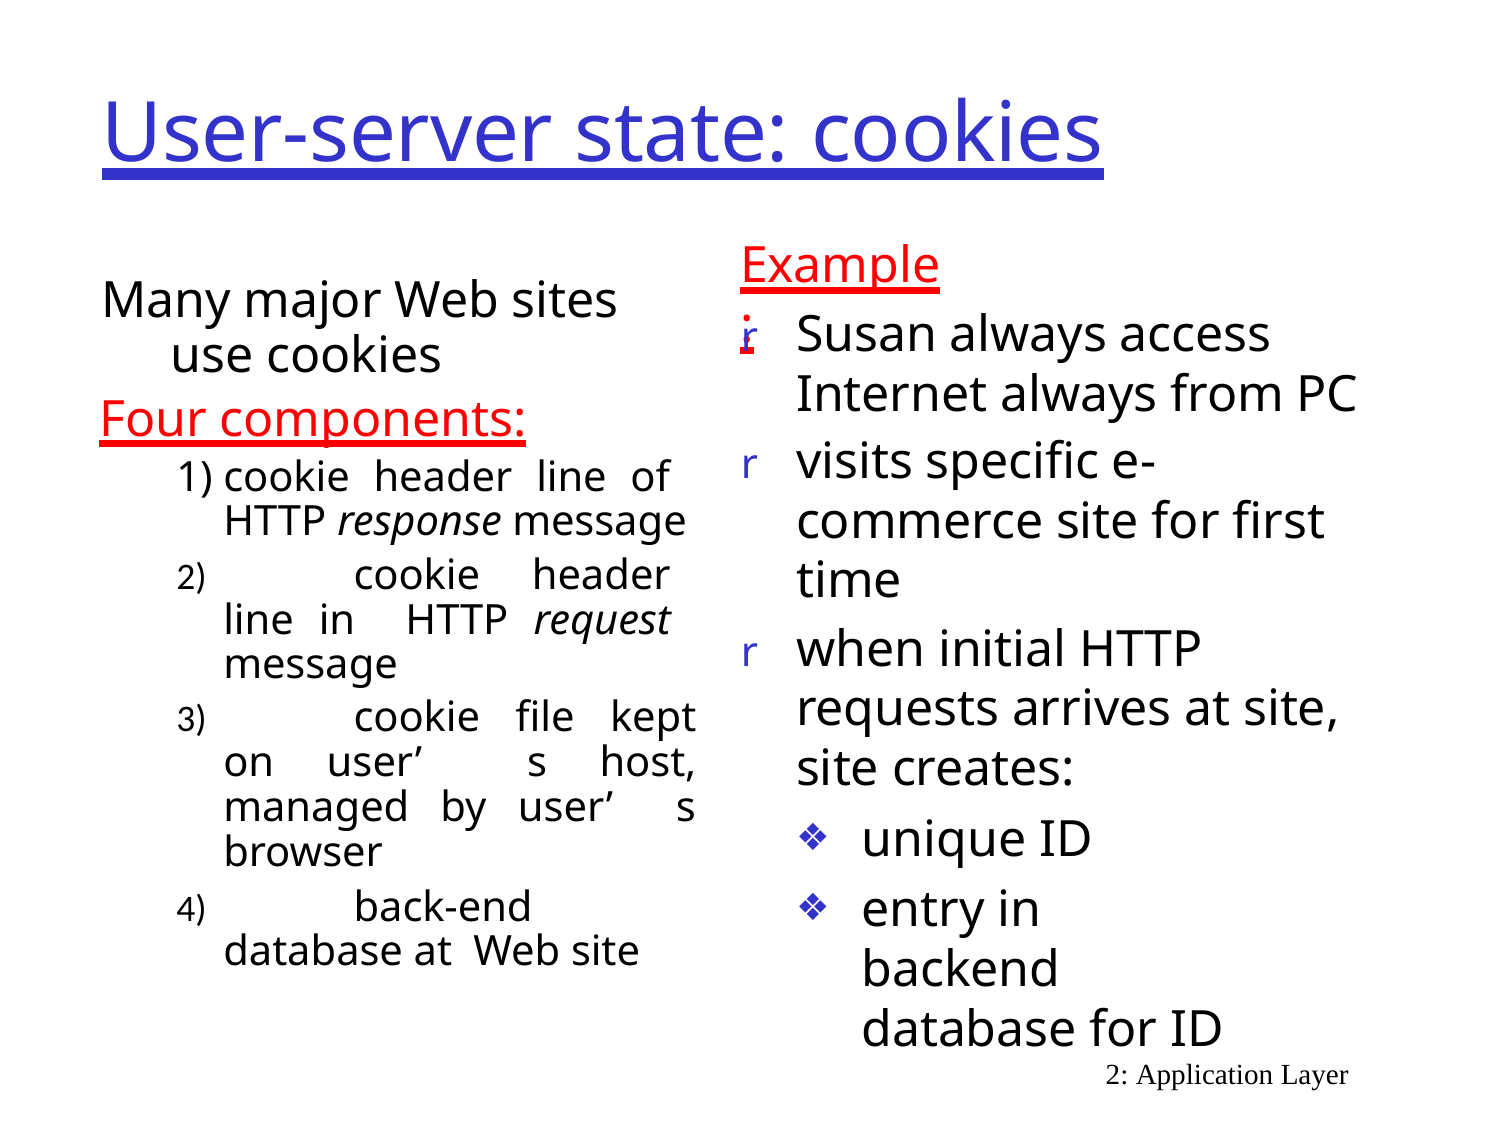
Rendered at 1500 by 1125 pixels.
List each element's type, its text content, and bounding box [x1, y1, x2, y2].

text_box Many major Web sites use cookies Four components: cookie header line of HTTP response message cookie header line in HTTP request message cookie file kept on user’ s host, managed by user’ s browser back-end database at Web site [99, 264, 697, 975]
text_box r Susan always access Internet always from PC r visits specific e- commerce site for first time r when initial HTTP requests arrives at site, site creates: unique ID entry in backend database for ID [738, 299, 1368, 1057]
footer 2: Application Layer [1103, 1057, 1351, 1125]
text_box Example: [737, 230, 950, 353]
title User-server state: cookies [99, 75, 1143, 266]
